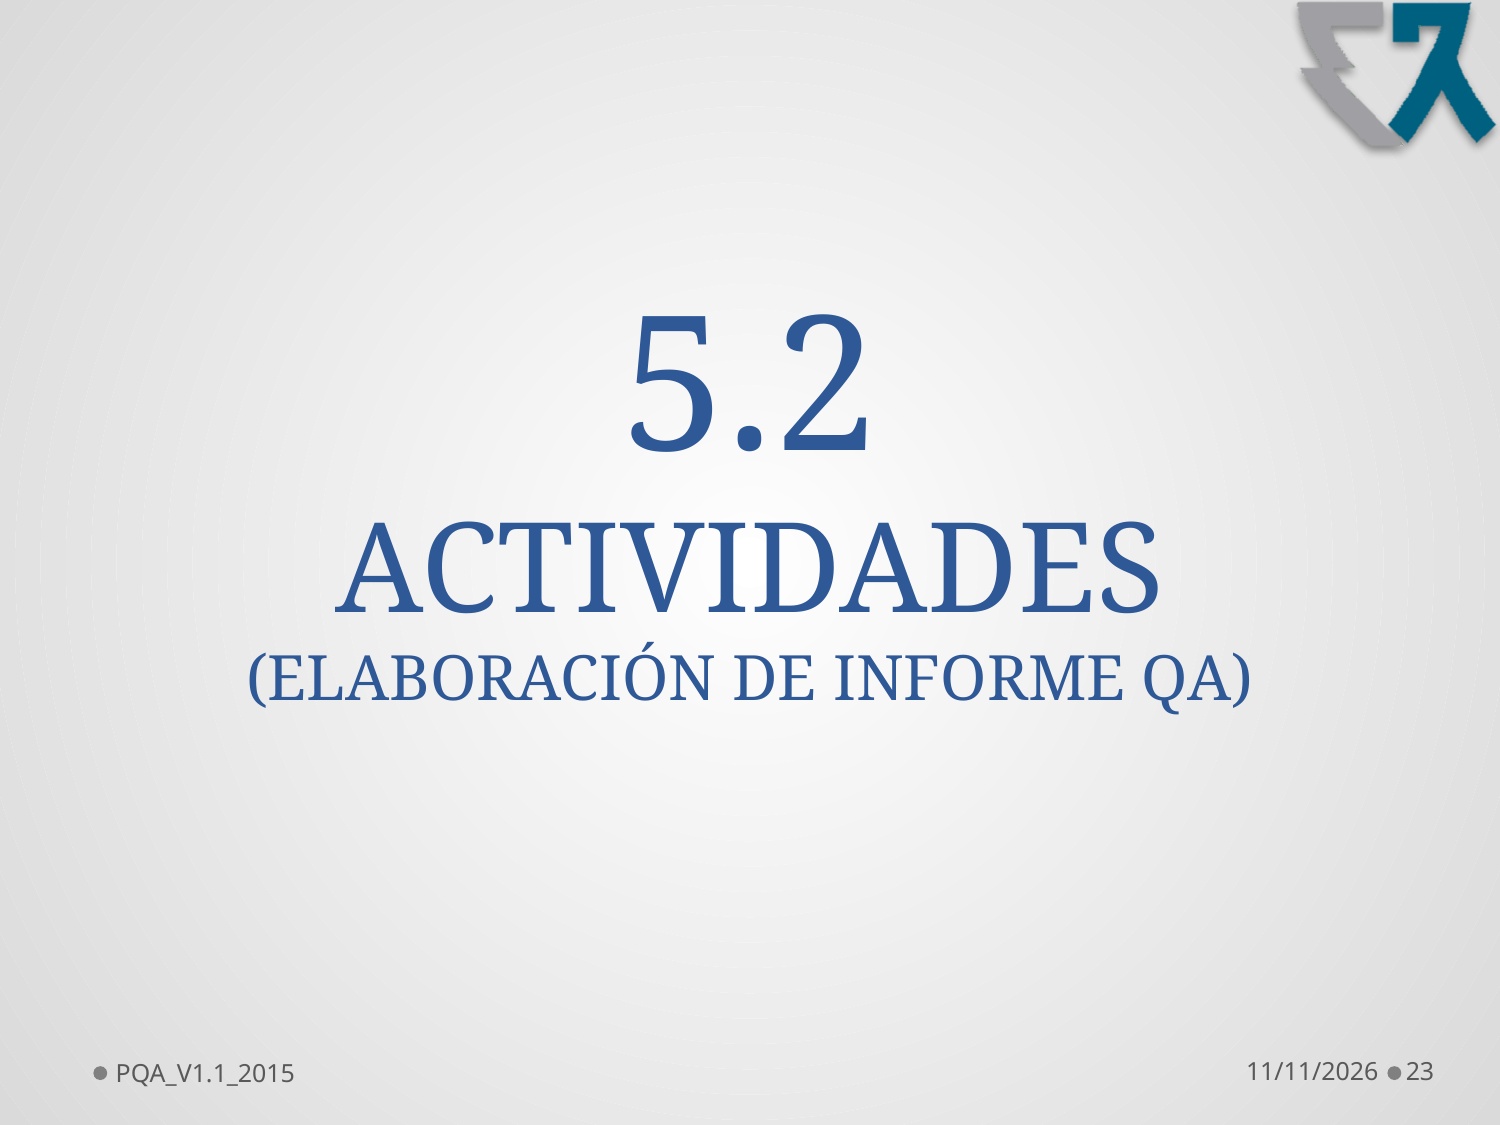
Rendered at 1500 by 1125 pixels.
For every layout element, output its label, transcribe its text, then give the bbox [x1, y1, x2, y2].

footer PQA_V1.1_2015 [108, 1042, 703, 1103]
picture [1292, 0, 1500, 150]
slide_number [1043, 1042, 1386, 1103]
subtitle 5.2 ACTIVIDADES (ELABORACIÓN DE INFORME QA) [0, 255, 1500, 823]
slide_number 23 [1401, 1042, 1494, 1103]
